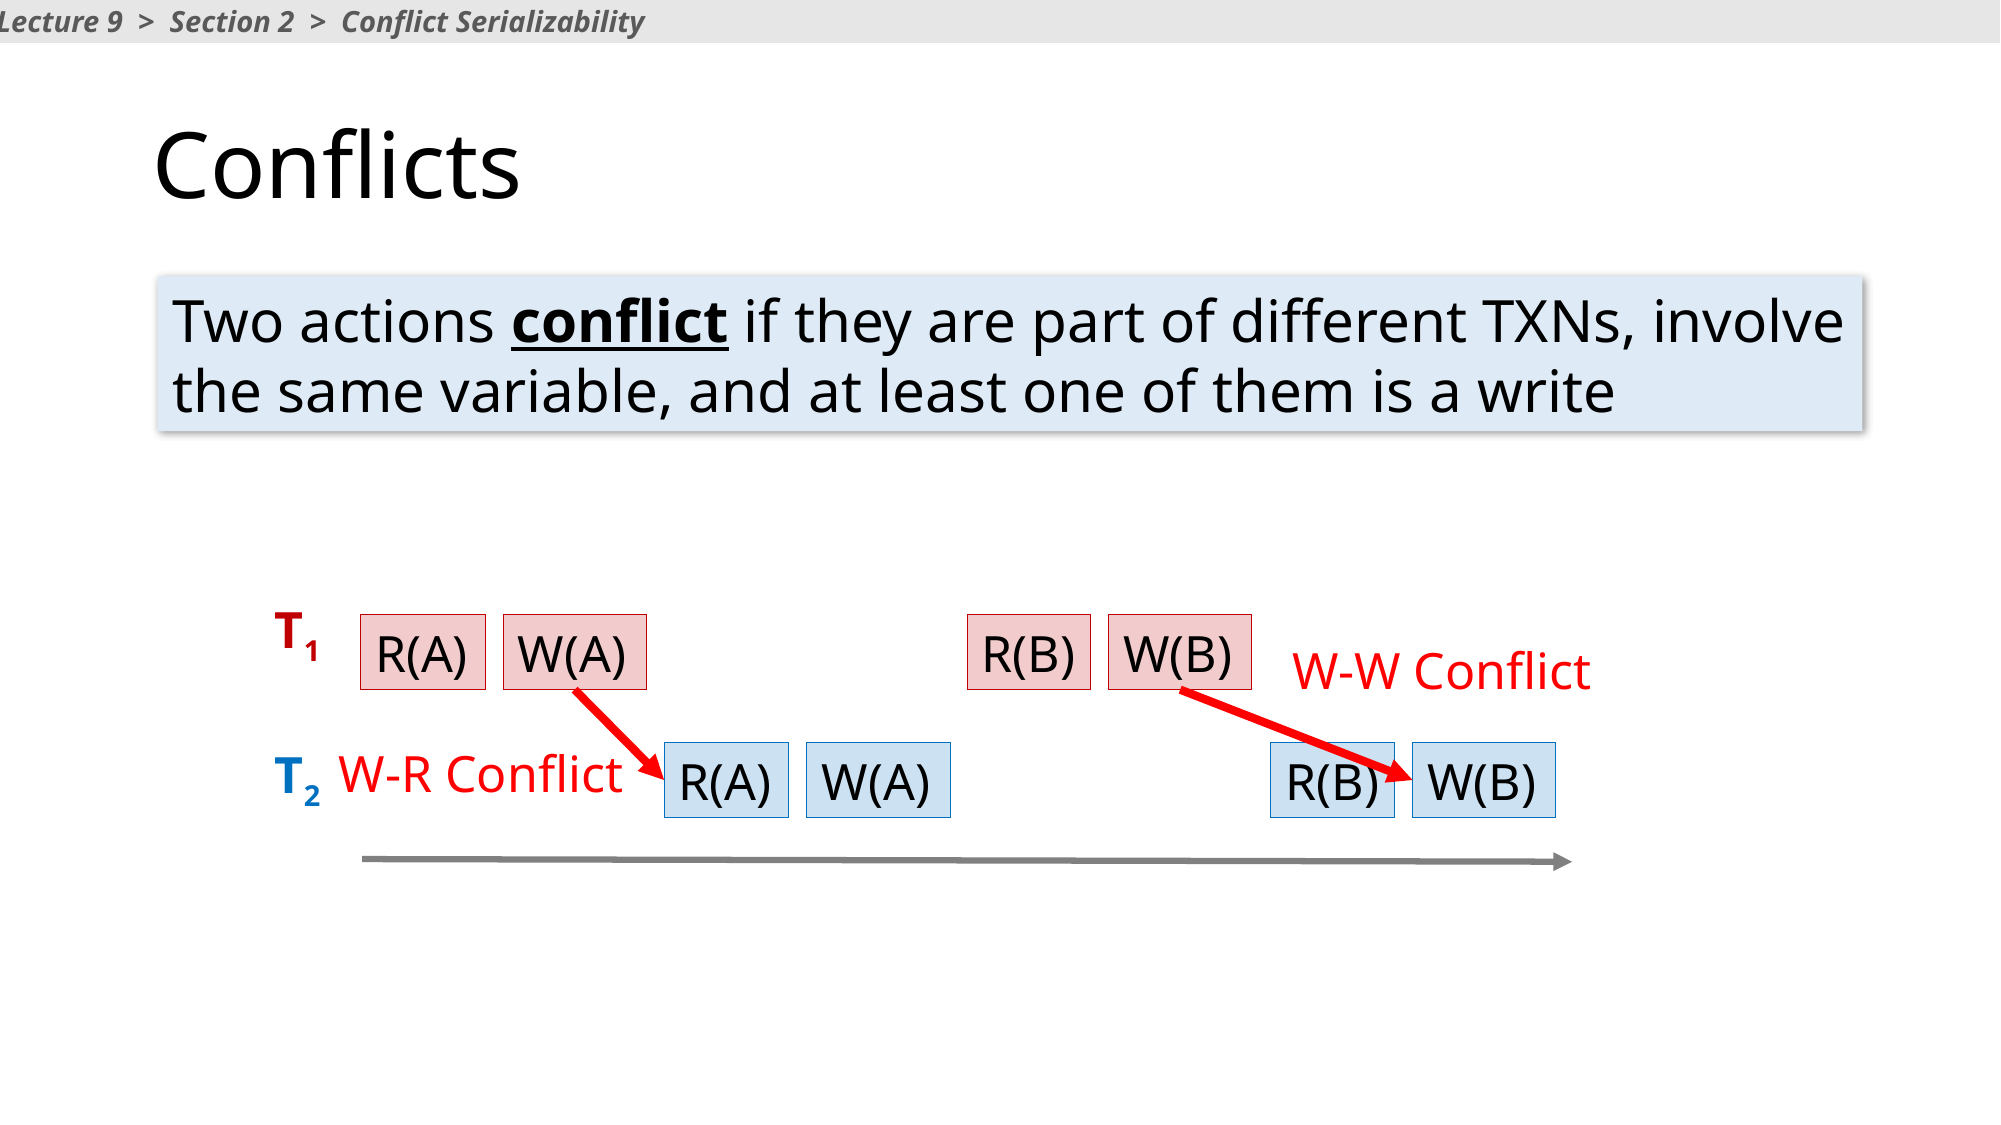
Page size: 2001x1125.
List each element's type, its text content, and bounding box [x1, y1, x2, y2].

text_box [1180, 690, 1413, 781]
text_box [574, 690, 664, 781]
text_box Two actions conflict if they are part of different TXNs, involve the same variable, and at least one of them is a write [157, 276, 1863, 432]
title Conflicts [137, 59, 1863, 278]
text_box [261, 591, 1573, 862]
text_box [0, 0, 2000, 47]
text_box W-W Conflict [1573, 632, 1607, 708]
